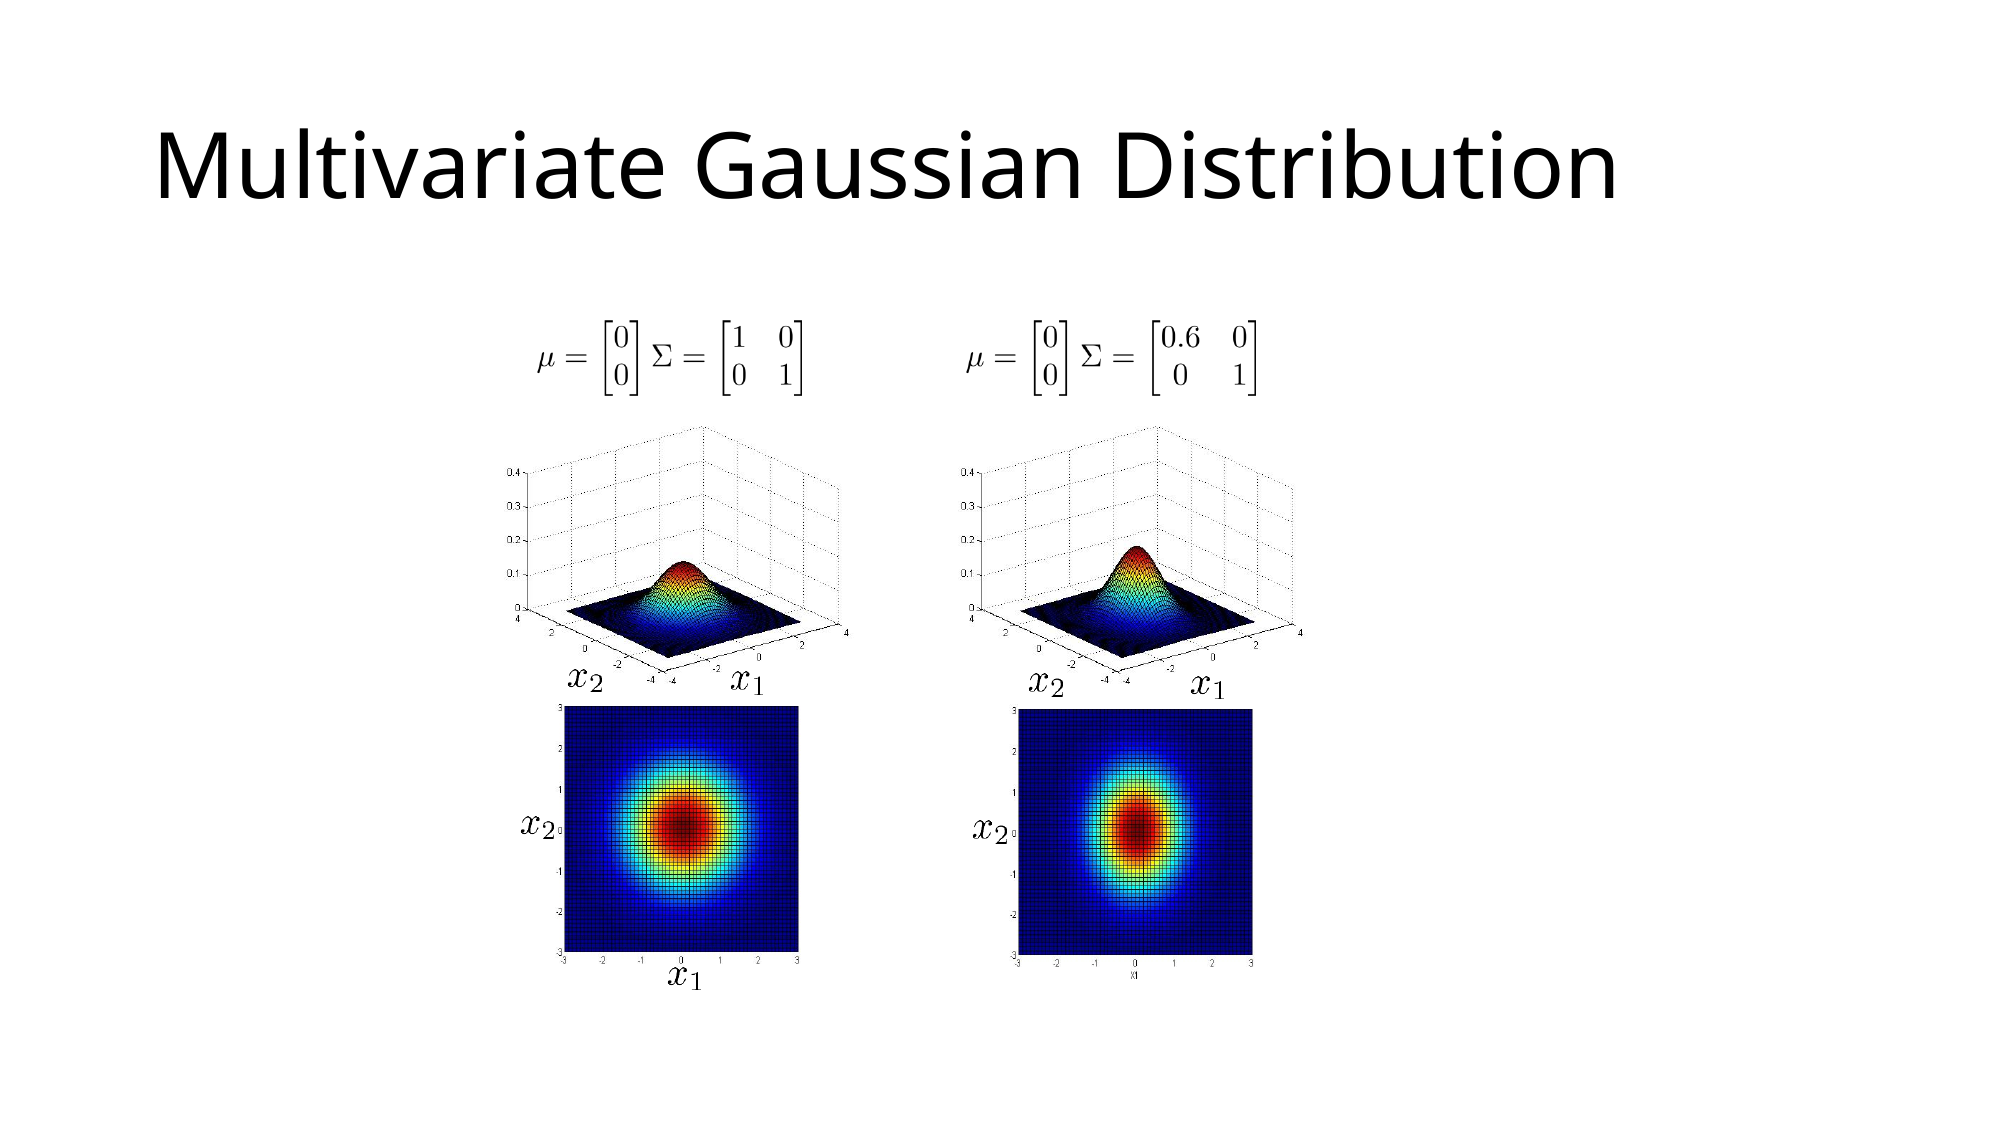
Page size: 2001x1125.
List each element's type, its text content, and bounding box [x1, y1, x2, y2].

picture [537, 320, 802, 396]
picture [966, 320, 1256, 396]
picture [929, 403, 1330, 987]
title Multivariate Gaussian Distribution [137, 59, 1863, 278]
picture [475, 403, 876, 990]
